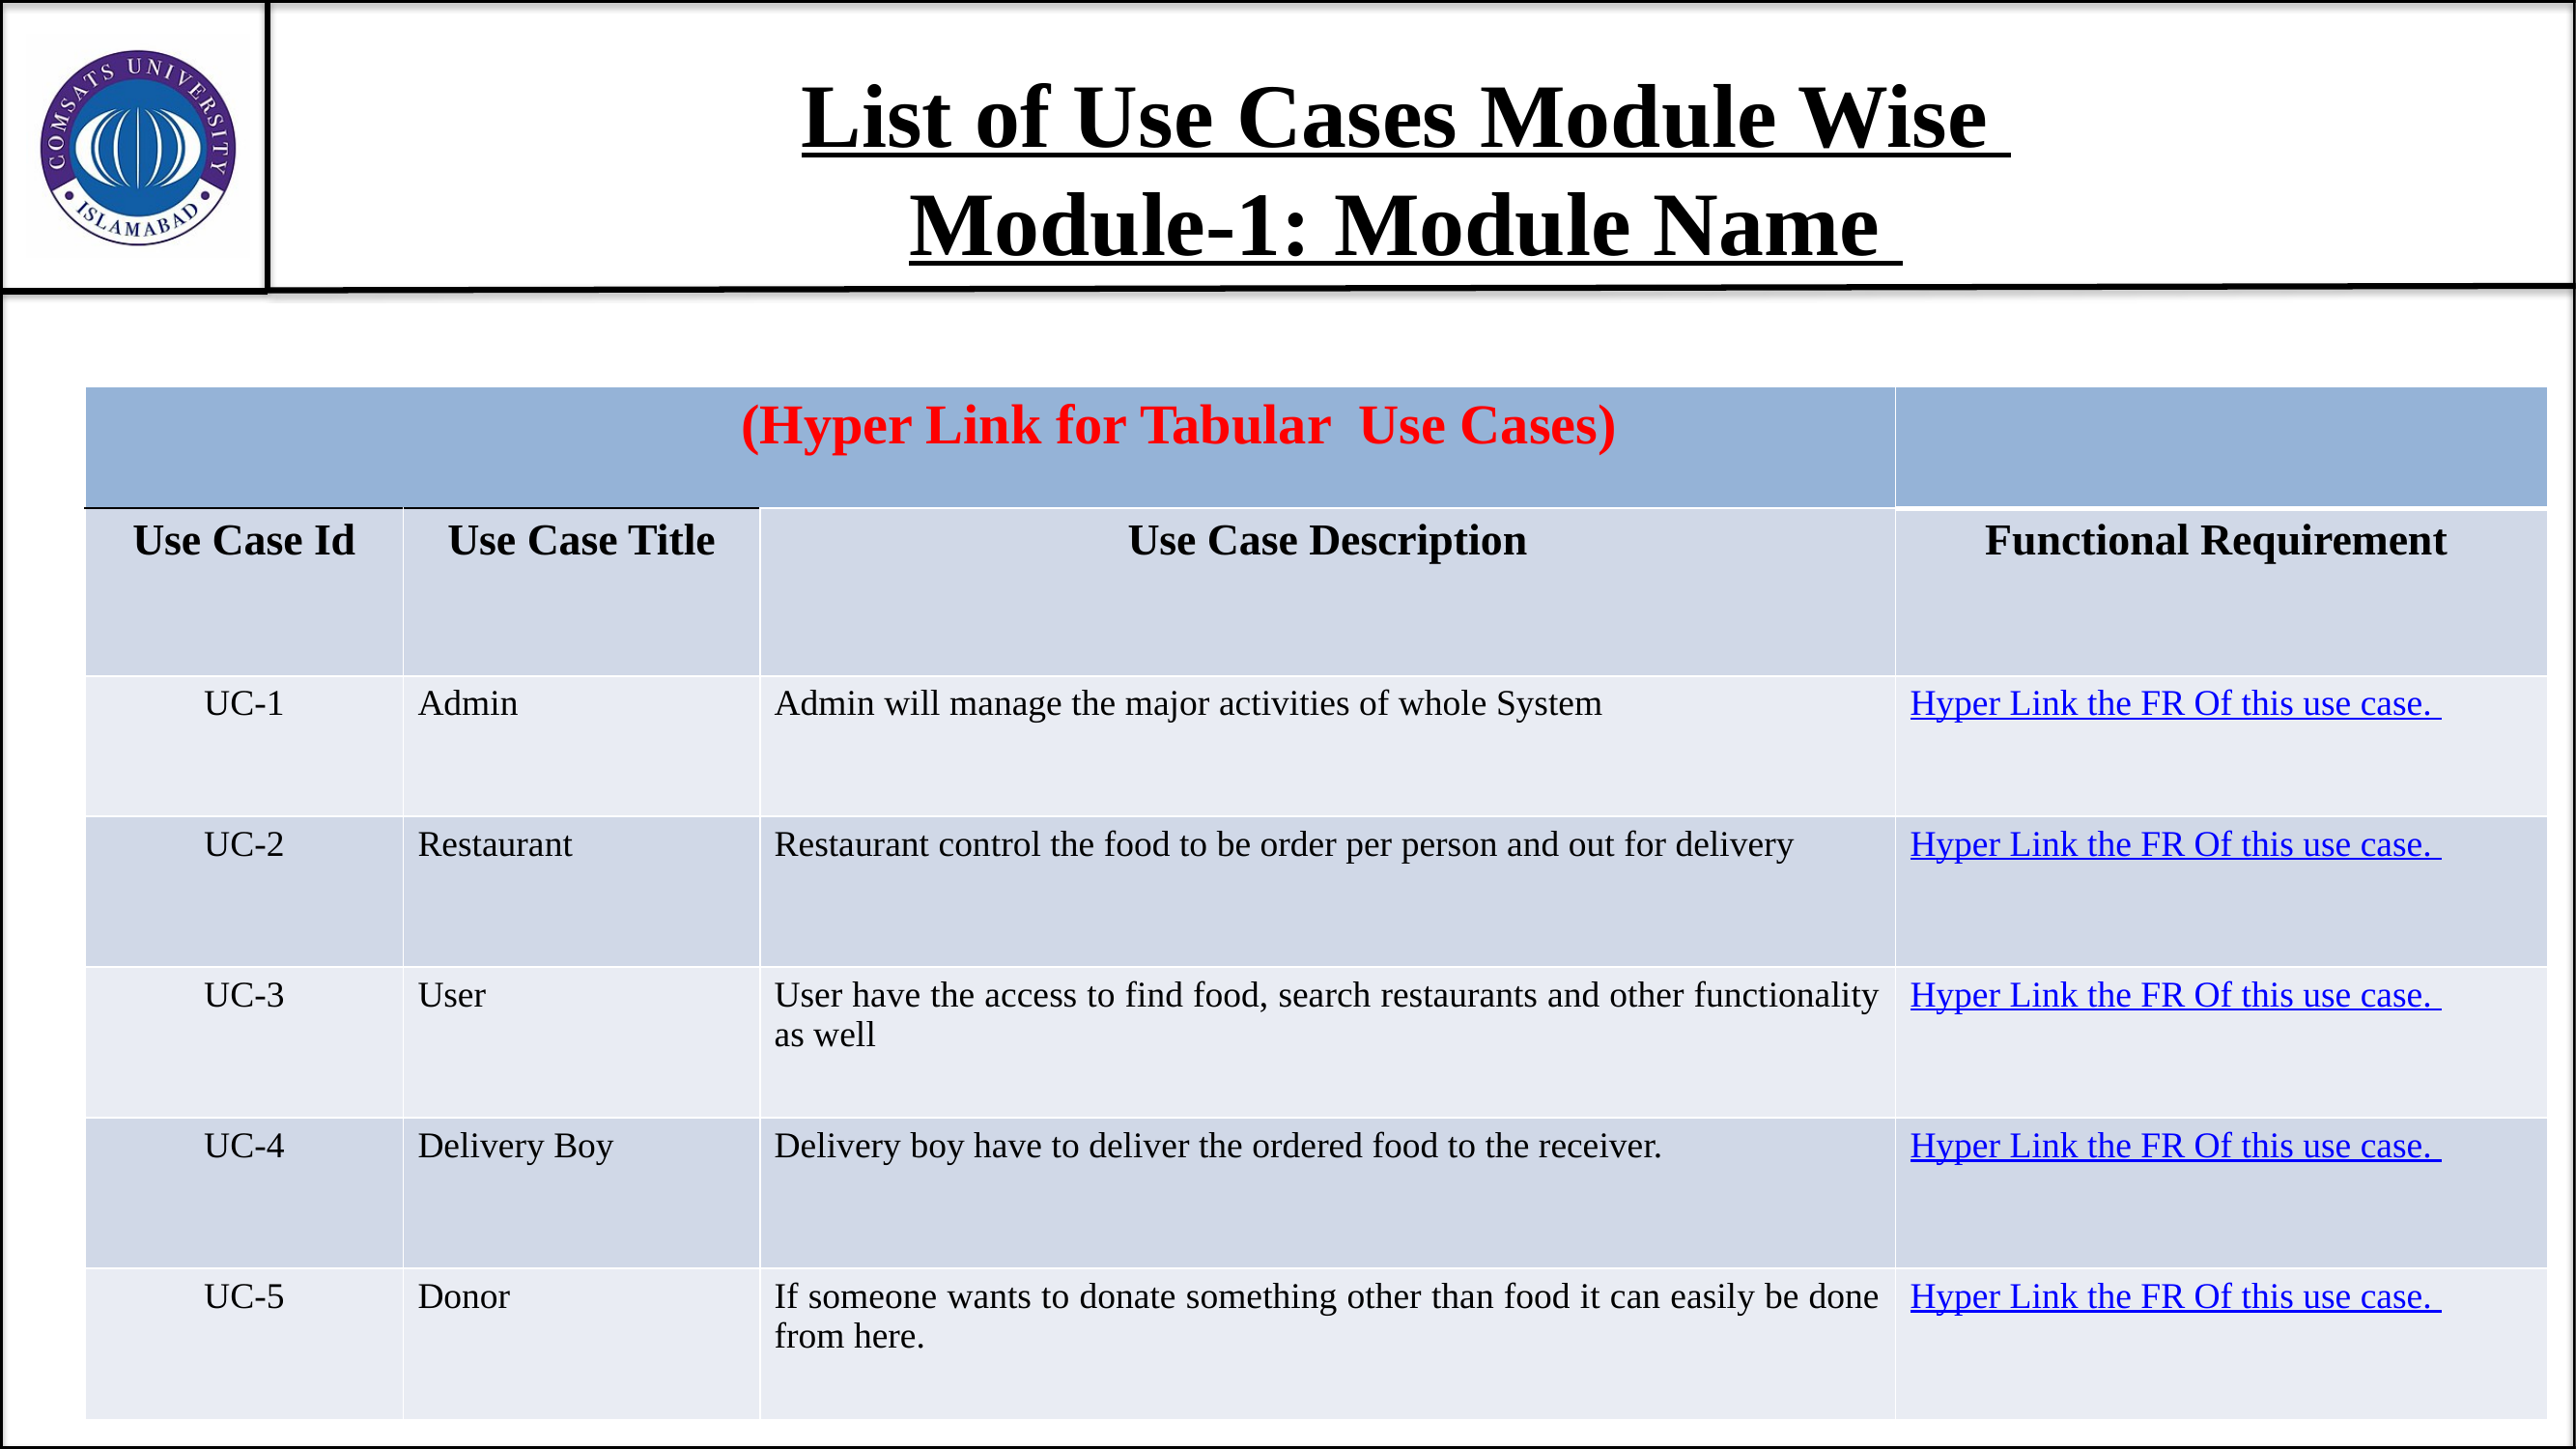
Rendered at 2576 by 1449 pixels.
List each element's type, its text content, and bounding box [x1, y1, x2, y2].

table_cell Use Case Title [404, 509, 759, 675]
table_cell Functional Requirement [1896, 511, 2547, 675]
table_cell Delivery boy have to deliver the ordered food to the receiver. [761, 1119, 1895, 1267]
table_cell Admin [404, 677, 759, 815]
table_cell Use Case Id [86, 509, 403, 675]
table_cell Admin will manage the major activities of whole System [761, 677, 1895, 815]
table_cell User have the access to find food, search restaurants and other functionality as well [761, 968, 1895, 1117]
table_cell If someone wants to donate something other than food it can easily be done from here. [761, 1269, 1895, 1419]
table_cell Hyper Link the FR Of this use case. [1896, 1269, 2547, 1419]
table_cell Hyper Link the FR Of this use case. [1896, 677, 2547, 815]
table_cell UC-4 [86, 1119, 403, 1267]
title List of Use Cases Module Wise Module-1: Module Name [425, 48, 2387, 230]
table_cell Hyper Link the FR Of this use case. [1896, 817, 2547, 966]
table_header [1896, 387, 2547, 506]
table_header (Hyper Link for Tabular Use Cases) [86, 387, 1895, 507]
table_cell UC-1 [86, 677, 403, 815]
table_cell User [404, 968, 759, 1117]
table_cell Delivery Boy [404, 1119, 759, 1267]
table_cell Restaurant control the food to be order per person and out for delivery [761, 817, 1895, 966]
table_cell UC-2 [86, 817, 403, 966]
table_cell UC-5 [86, 1269, 403, 1419]
table_cell Hyper Link the FR Of this use case. [1896, 968, 2547, 1117]
table_cell UC-3 [86, 968, 403, 1117]
table_cell Donor [404, 1269, 759, 1419]
text_box [237, 293, 2520, 385]
table_cell Use Case Description [761, 509, 1895, 675]
table_cell Restaurant [404, 817, 759, 966]
table_cell Hyper Link the FR Of this use case. [1896, 1119, 2547, 1267]
picture [26, 34, 250, 258]
